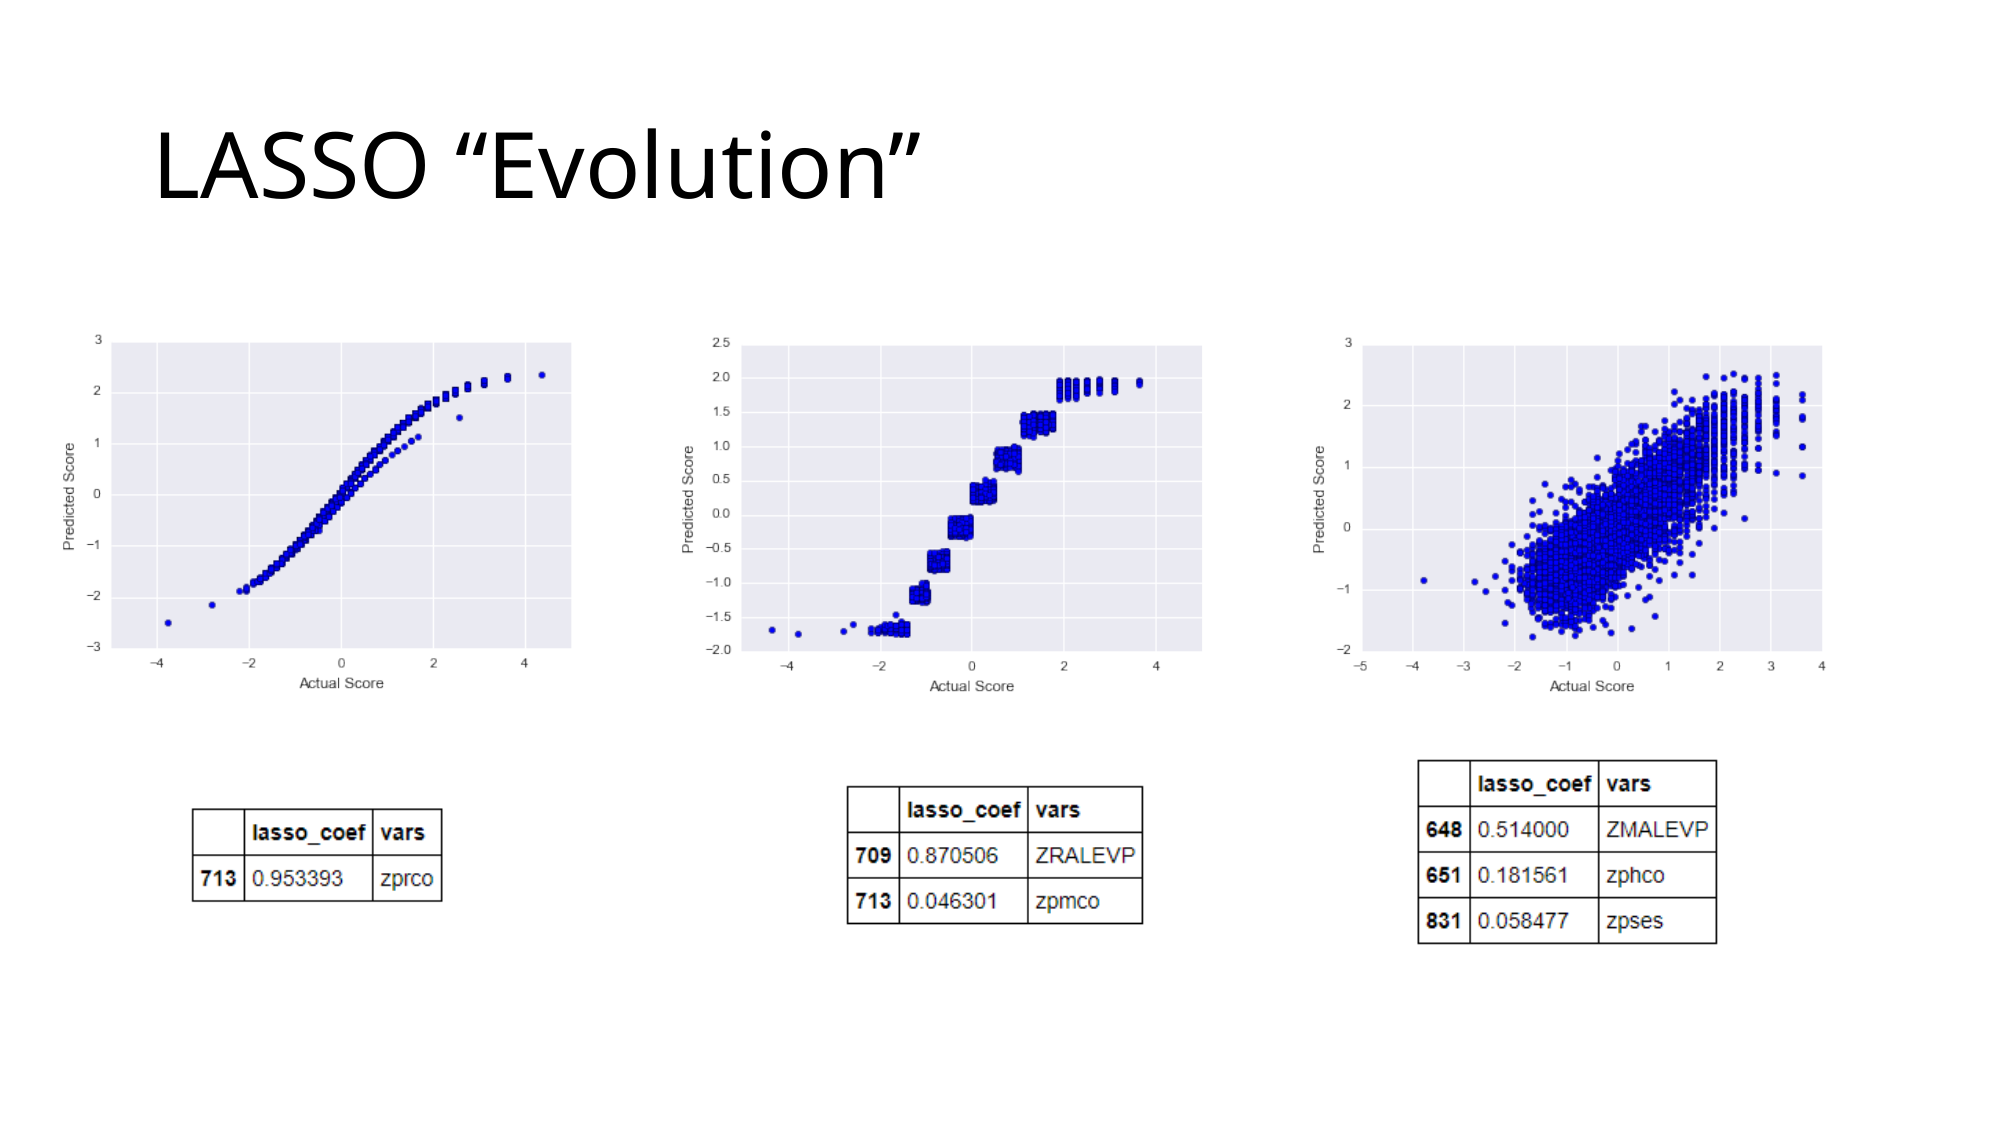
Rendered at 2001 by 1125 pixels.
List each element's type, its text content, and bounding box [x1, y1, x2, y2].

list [55, 325, 580, 701]
picture [674, 328, 1212, 704]
picture [844, 780, 1156, 934]
picture [1305, 328, 1835, 704]
title LASSO “Evolution” [137, 59, 1863, 278]
picture [1410, 757, 1730, 957]
picture [186, 804, 449, 910]
